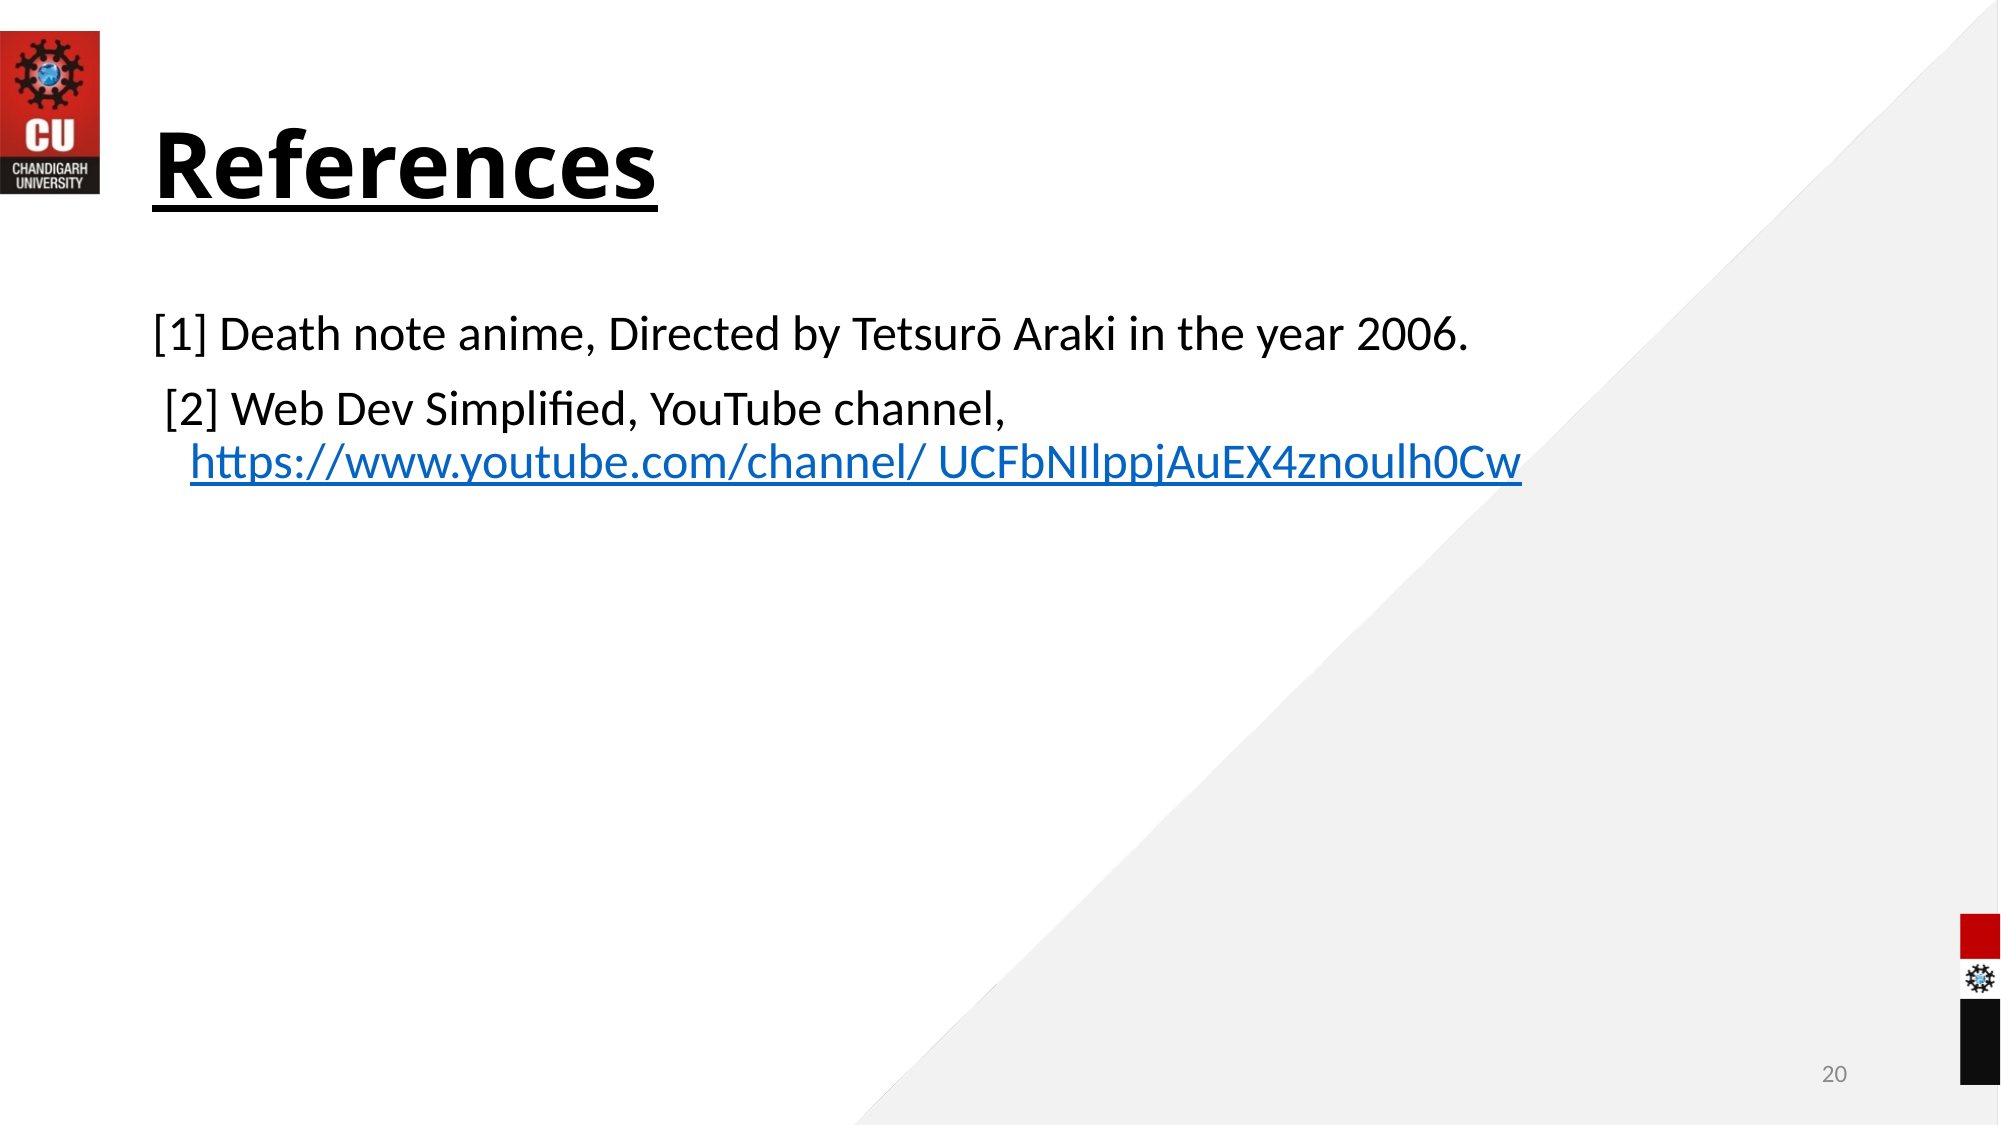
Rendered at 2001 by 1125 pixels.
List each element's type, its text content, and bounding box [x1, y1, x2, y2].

picture [0, 0, 2001, 1125]
list [1] Death note anime, Directed by Tetsurō Araki in the year 2006. [2] Web Dev Simplified, YouTube channel, https://www.youtube.com/channel/ UCFbNIlppjAuEX4znoulh0Cw [137, 299, 1863, 1014]
title References [137, 59, 1863, 278]
slide_number 20 [1412, 1042, 1863, 1103]
